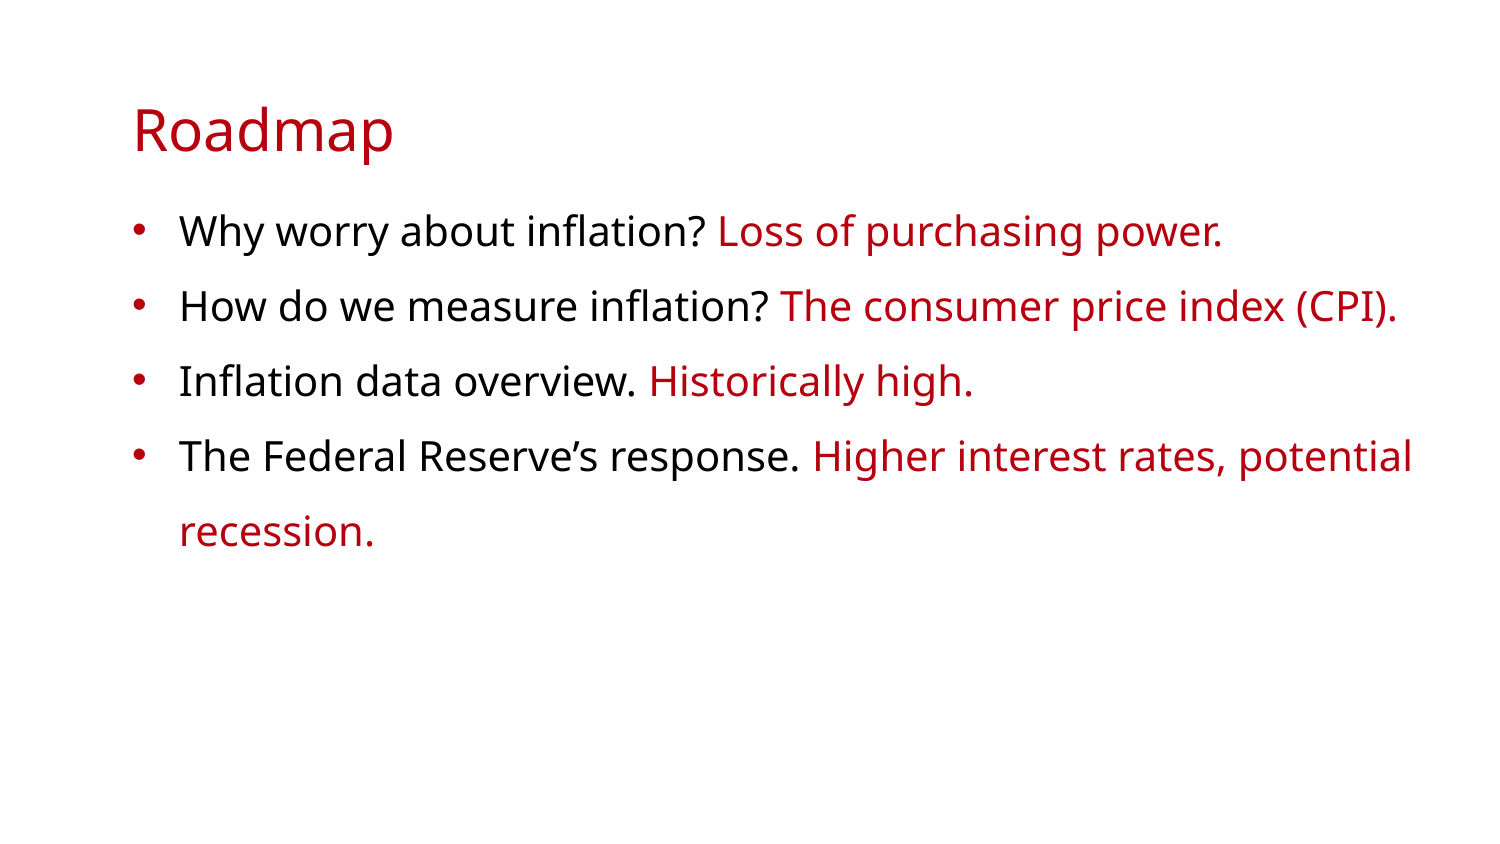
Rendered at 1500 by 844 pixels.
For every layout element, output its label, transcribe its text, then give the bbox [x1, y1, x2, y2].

text_box Roadmap [117, 85, 1383, 170]
text_box Why worry about inflation? Loss of purchasing power. How do we measure inflation? The consumer price index (CPI). Inflation data overview. Historically high. The Federal Reserve’s response. Higher interest rates, potential recession. [117, 172, 1454, 562]
